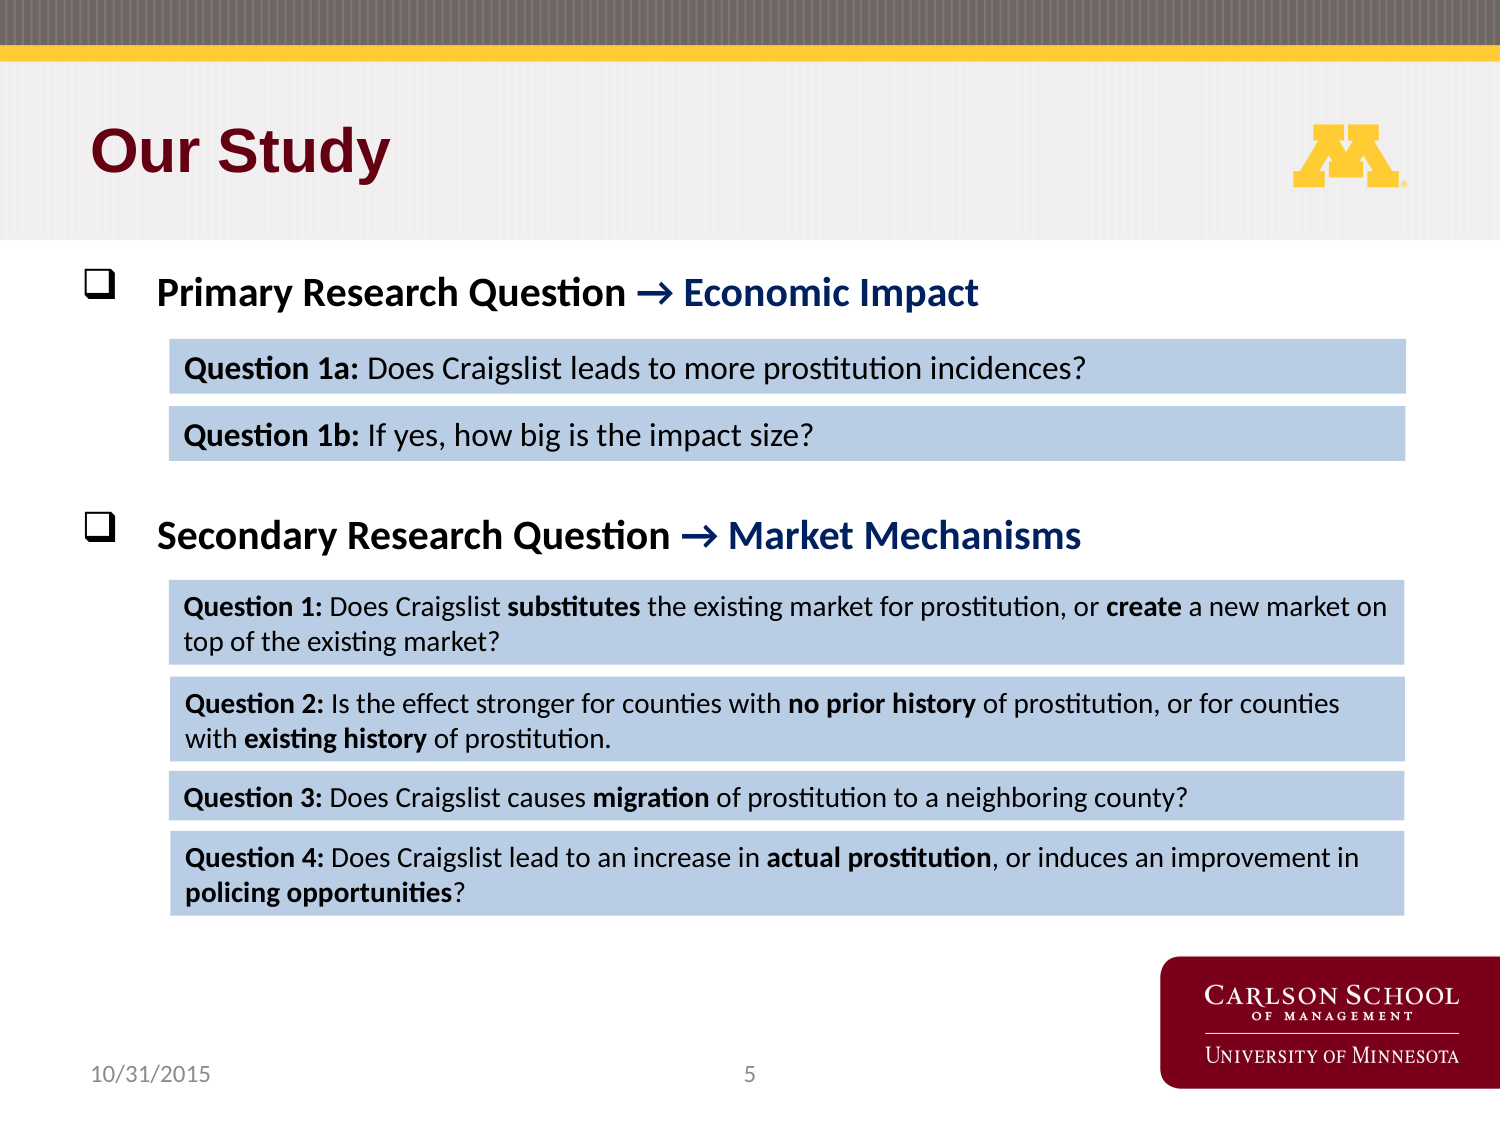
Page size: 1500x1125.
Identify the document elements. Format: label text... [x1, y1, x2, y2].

text_box Question 4: Does Craigslist lead to an increase in actual prostitution, or induces an improvement in policing opportunities? [170, 830, 1405, 916]
text_box Question 1a: Does Craigslist leads to more prostitution incidences? [169, 338, 1407, 394]
title Our Study [75, 61, 1425, 233]
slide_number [75, 1042, 425, 1103]
slide_number 5 [575, 1042, 925, 1103]
text_box Question 3: Does Craigslist causes migration of prostitution to a neighboring county? [168, 770, 1405, 821]
text_box Question 1b: If yes, how big is the impact size? [168, 406, 1406, 461]
text_box Secondary Research Question → Market Mechanisms [66, 500, 1168, 566]
picture [0, 0, 1500, 1125]
text_box Question 2: Is the effect stronger for counties with no prior history of prostitution, or for counties with existing history of prostitution. [170, 676, 1405, 762]
text_box Question 1: Does Craigslist substitutes the existing market for prostitution, or create a new market on top of the existing market? [168, 579, 1405, 665]
text_box Primary Research Question → Economic Impact [66, 257, 1075, 322]
